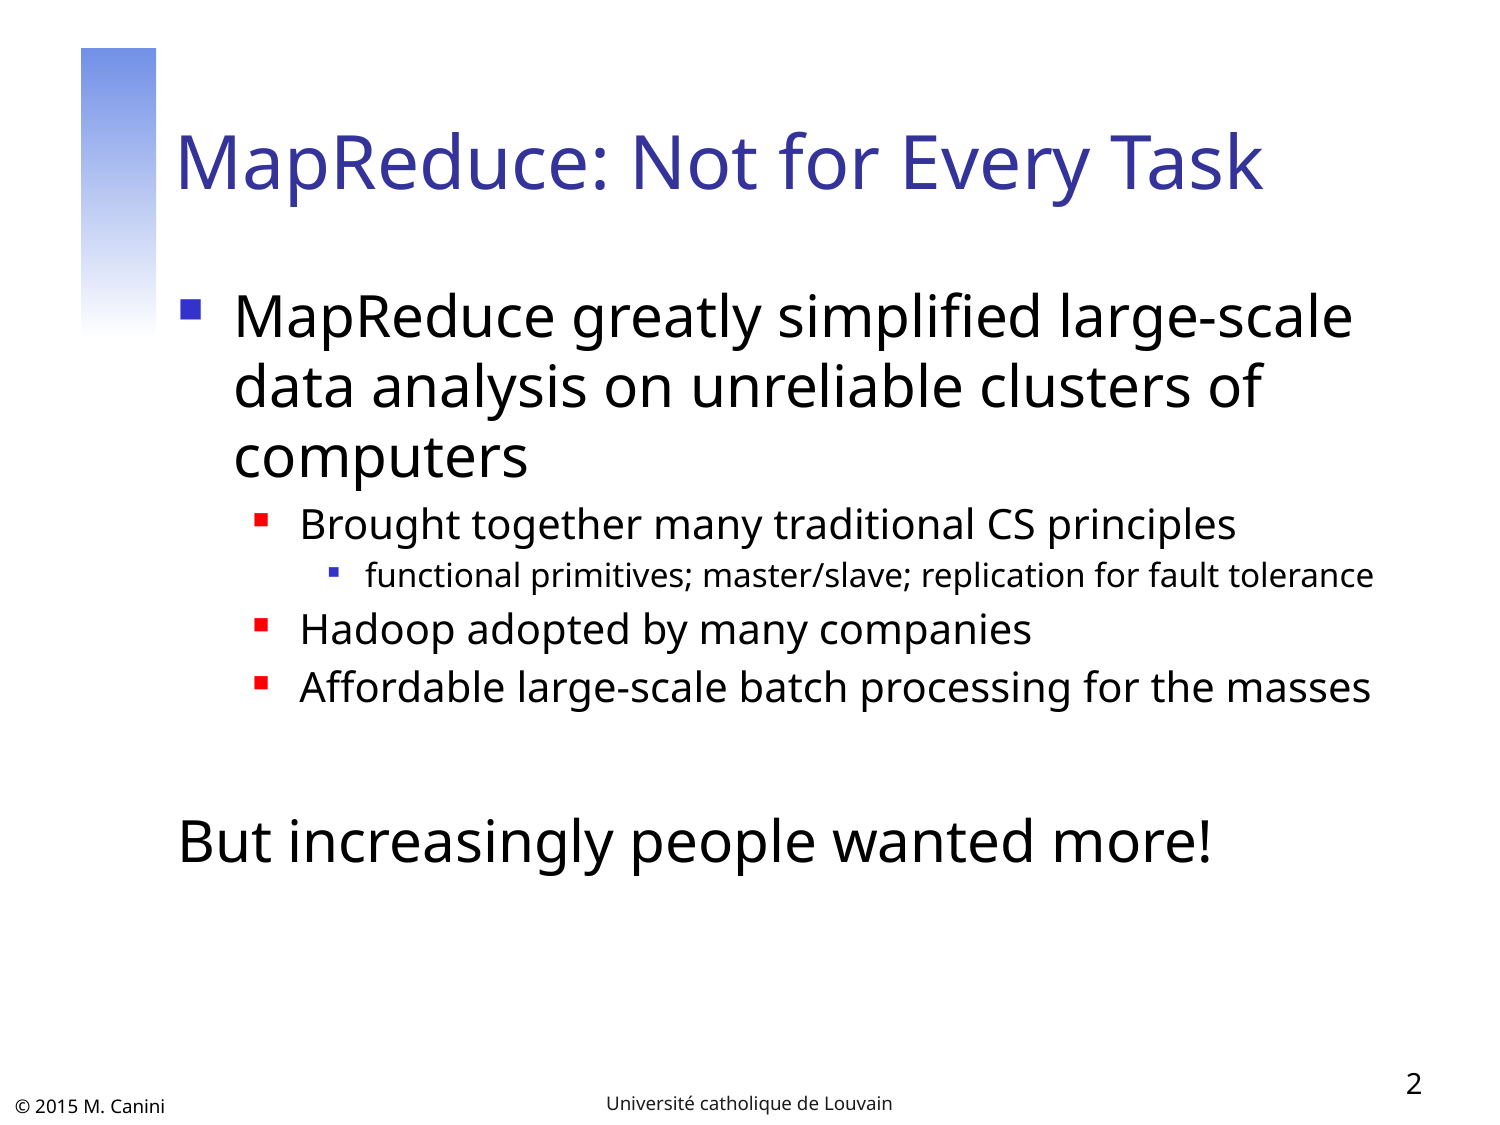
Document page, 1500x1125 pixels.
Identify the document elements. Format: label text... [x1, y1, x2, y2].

slide_number 2 [1124, 1037, 1438, 1113]
list MapReduce greatly simplified large-scale data analysis on unreliable clusters of computers Brought together many traditional CS principles functional primitives; master/slave; replication for fault tolerance Hadoop adopted by many companies Affordable large-scale batch processing for the masses But increasingly people wanted more! [162, 271, 1456, 1016]
title MapReduce: Not for Every Task [158, 49, 1438, 213]
footer Université catholique de Louvain [512, 1083, 987, 1125]
